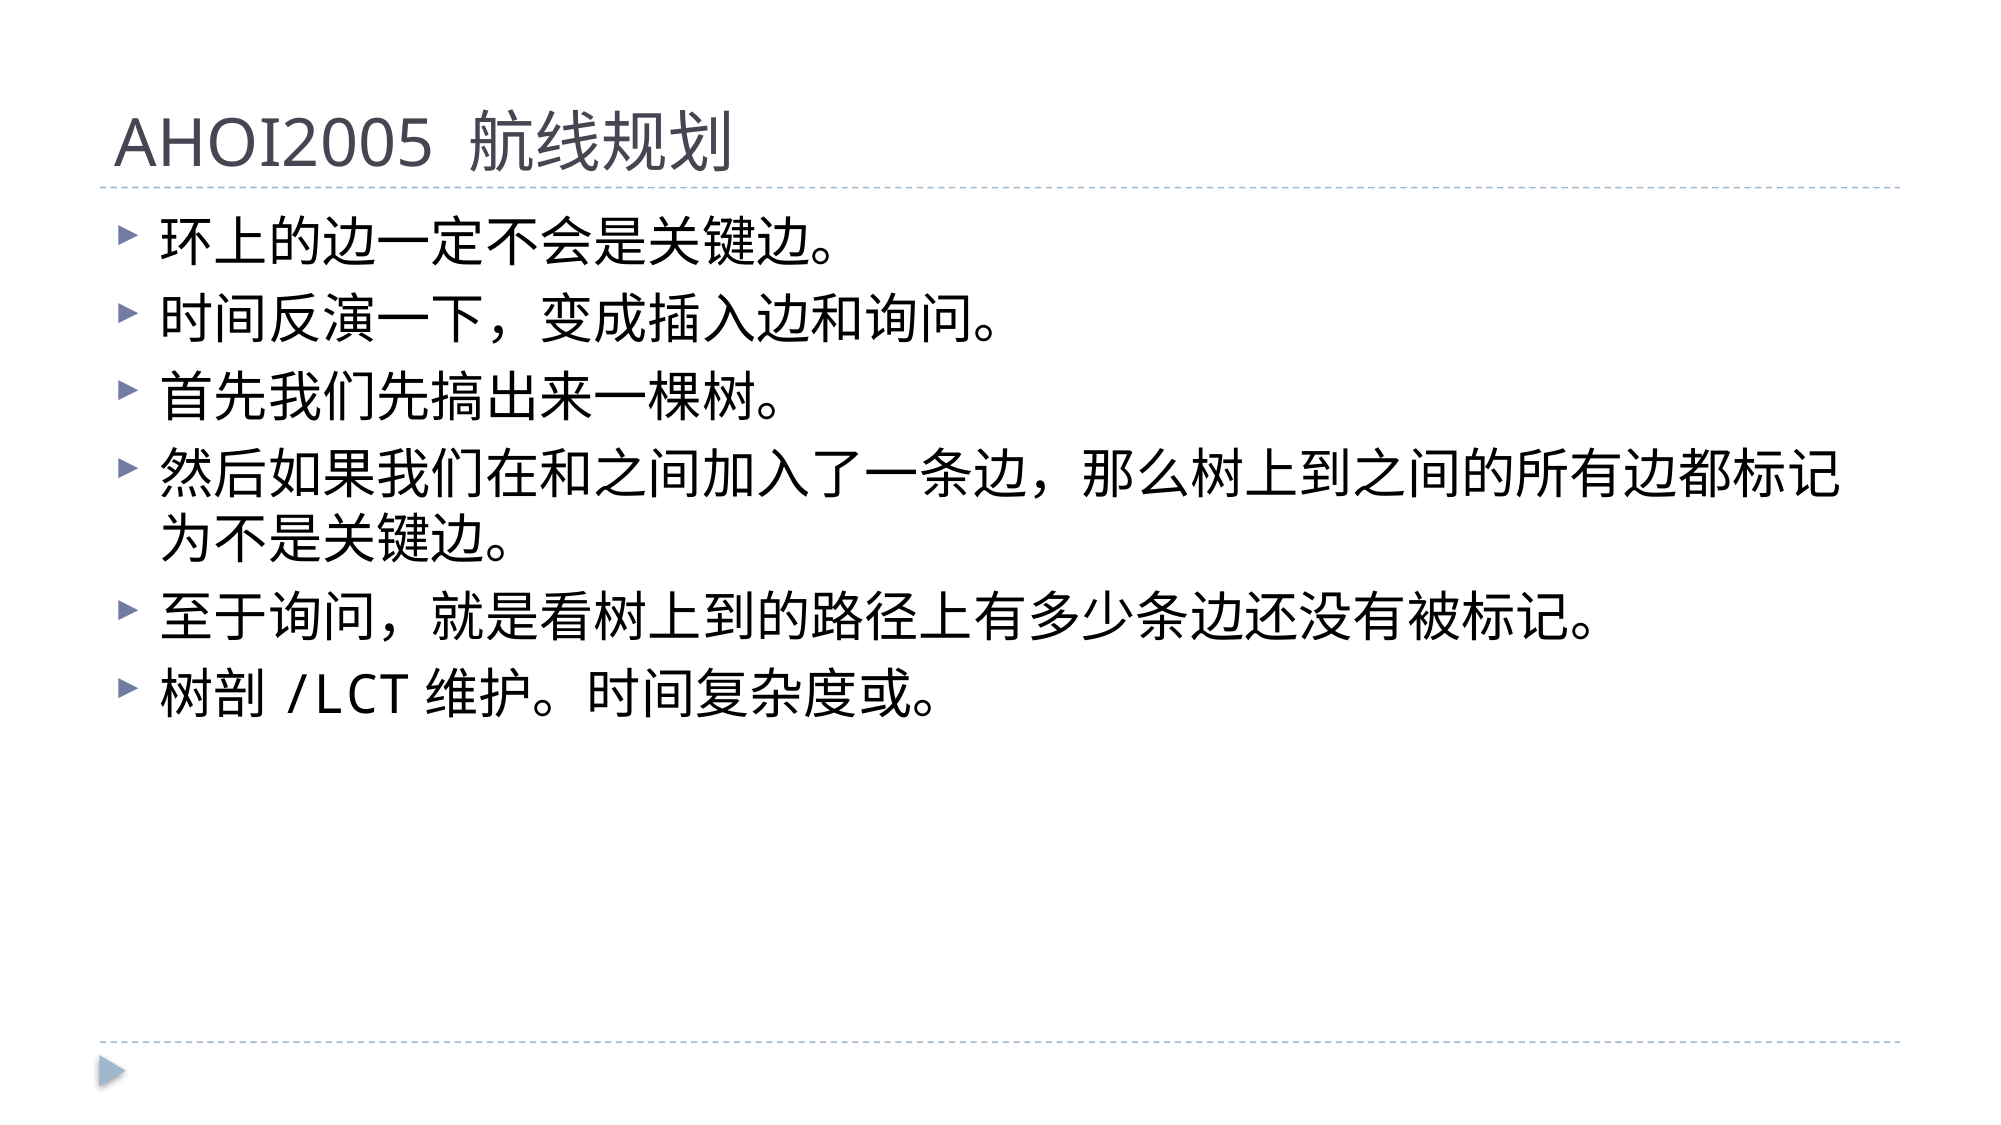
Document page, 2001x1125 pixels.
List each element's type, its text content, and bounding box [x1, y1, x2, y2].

title AHOI2005 航线规划 [99, 24, 1900, 188]
